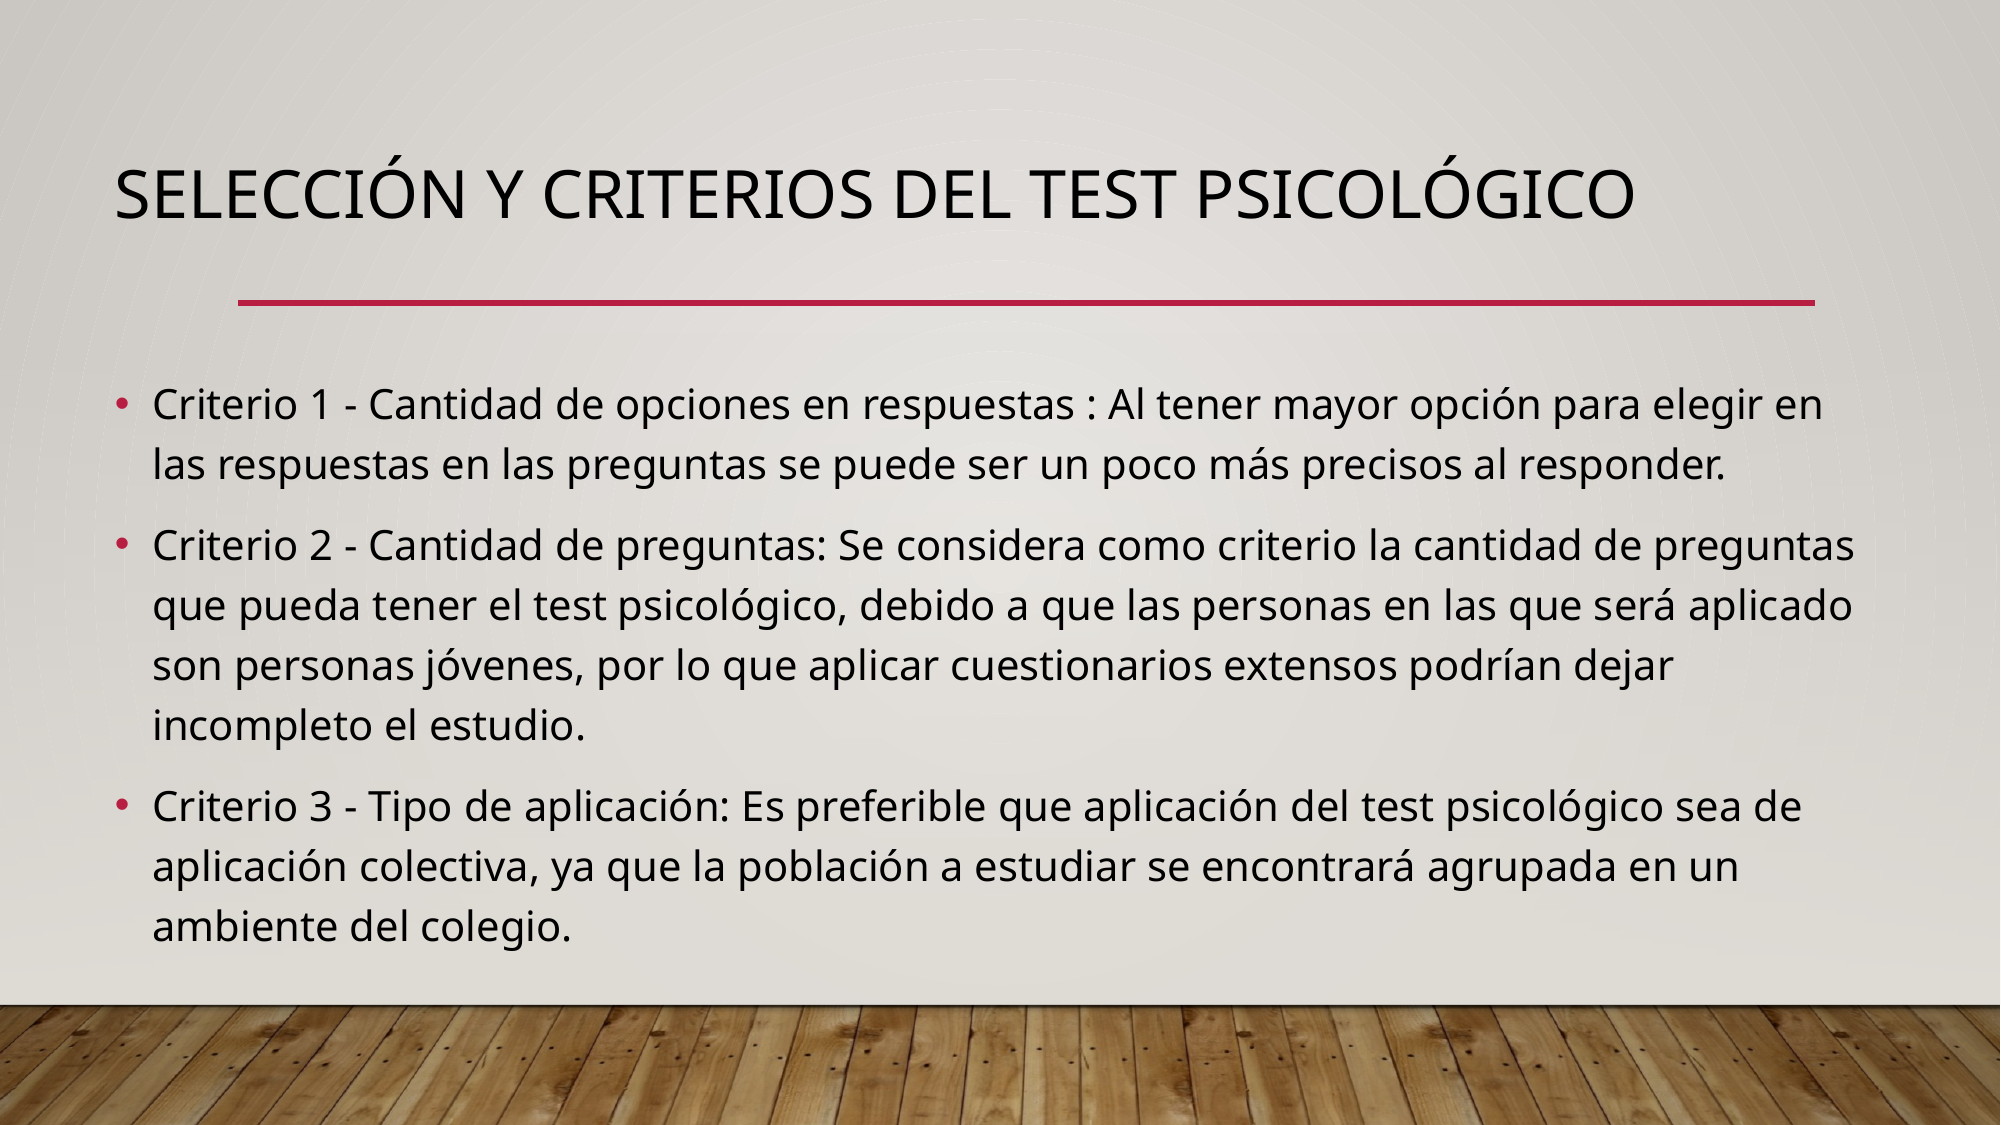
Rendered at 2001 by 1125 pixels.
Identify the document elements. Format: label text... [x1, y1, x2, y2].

list Criterio 1 - Cantidad de opciones en respuestas : Al tener mayor opción para elegir en las respuestas en las preguntas se puede ser un poco más precisos al responder. Criterio 2 - Cantidad de preguntas: Se considera como criterio la cantidad de preguntas que pueda tener el test psicológico, debido a que las personas en las que será aplicado son personas jóvenes, por lo que aplicar cuestionarios extensos podrían dejar incompleto el estudio. Criterio 3 - Tipo de aplicación: Es preferible que aplicación del test psicológico sea de aplicación colectiva, ya que la población a estudiar se encontrará agrupada en un ambiente del colegio. [99, 330, 1897, 987]
title Selección y CRITERIOS del test psicológico [99, 89, 1814, 305]
picture [0, 1005, 2000, 1125]
